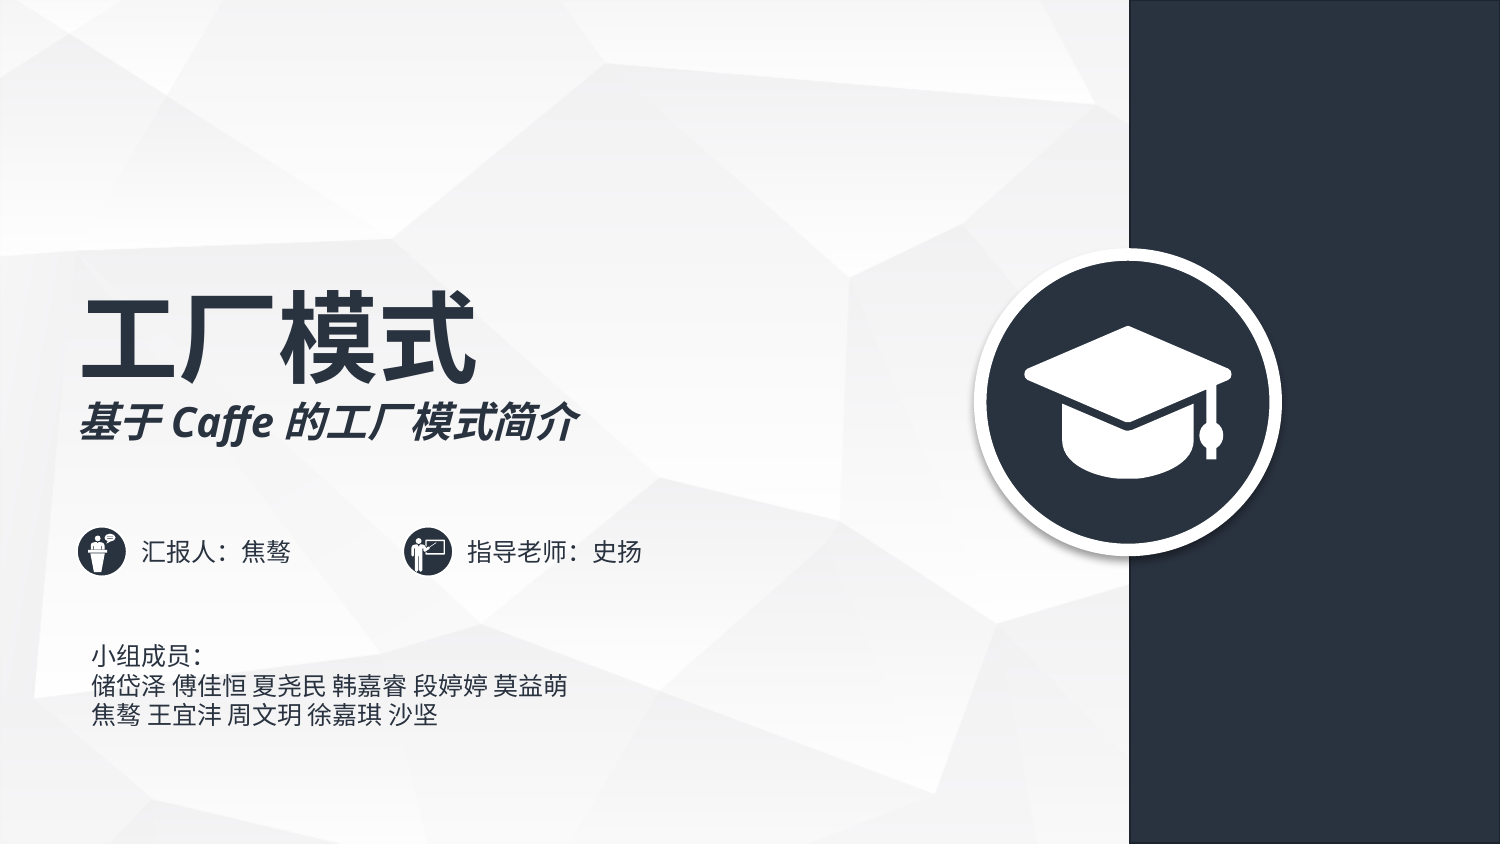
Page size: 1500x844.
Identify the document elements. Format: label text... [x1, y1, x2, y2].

text_box [1024, 325, 1232, 460]
text_box 工厂模式 [64, 267, 494, 403]
text_box 汇报人：焦骜 [126, 528, 394, 574]
text_box [104, 533, 116, 544]
text_box 小组成员： 储岱泽 傅佳恒 夏尧民 韩嘉睿 段婷婷 莫益萌 焦骜 王宜沣 周文玥 徐嘉琪 沙坚 [76, 632, 596, 738]
text_box [1129, 0, 1500, 844]
text_box [1062, 403, 1194, 479]
text_box [88, 535, 108, 573]
text_box 基于Caffe的工厂模式简介 [62, 388, 929, 454]
text_box [75, 525, 128, 578]
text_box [403, 526, 454, 577]
text_box 指导老师：史扬 [454, 528, 720, 574]
picture [0, 0, 1129, 844]
text_box [979, 253, 1277, 552]
